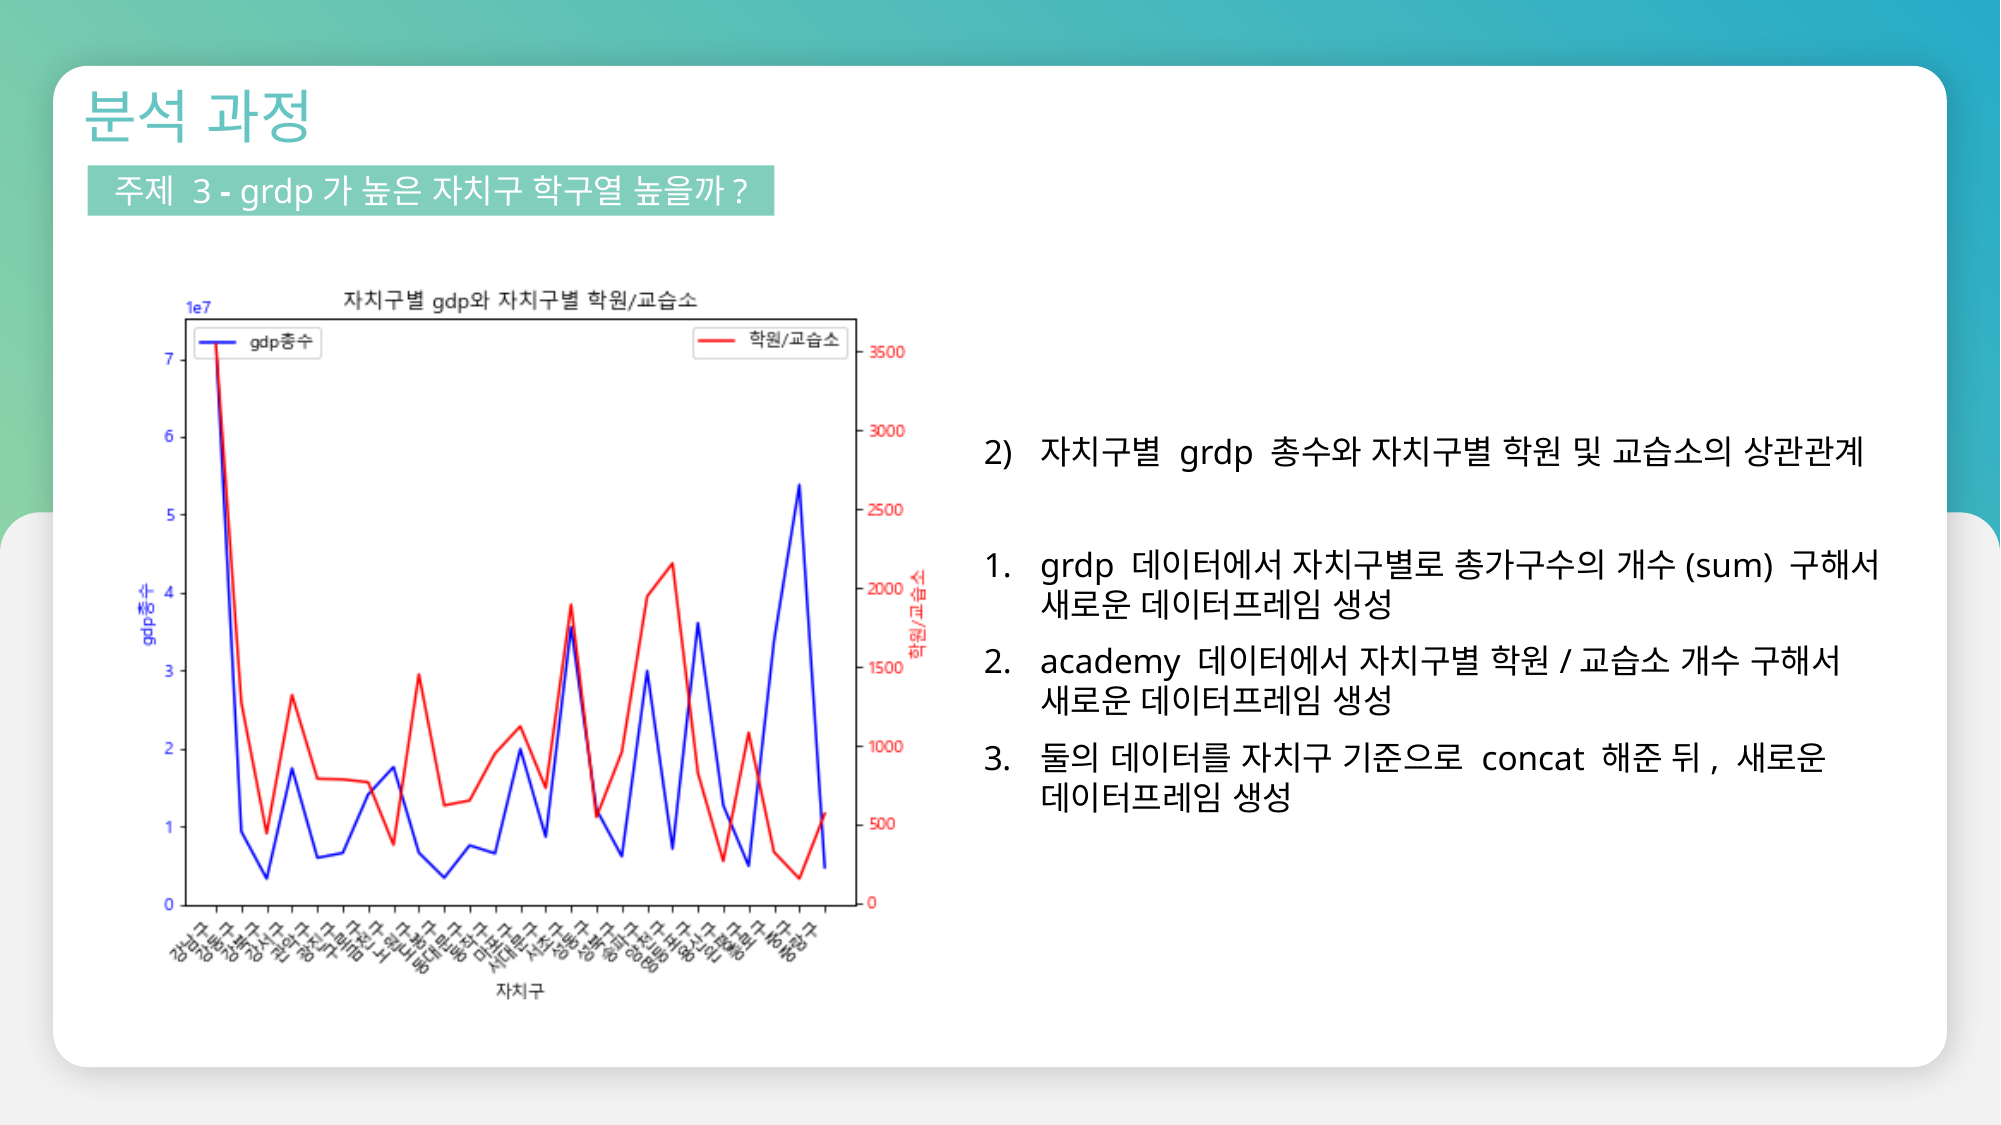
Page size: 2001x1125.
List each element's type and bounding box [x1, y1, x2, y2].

text_box [0, 65, 2000, 1125]
picture [79, 269, 986, 1022]
